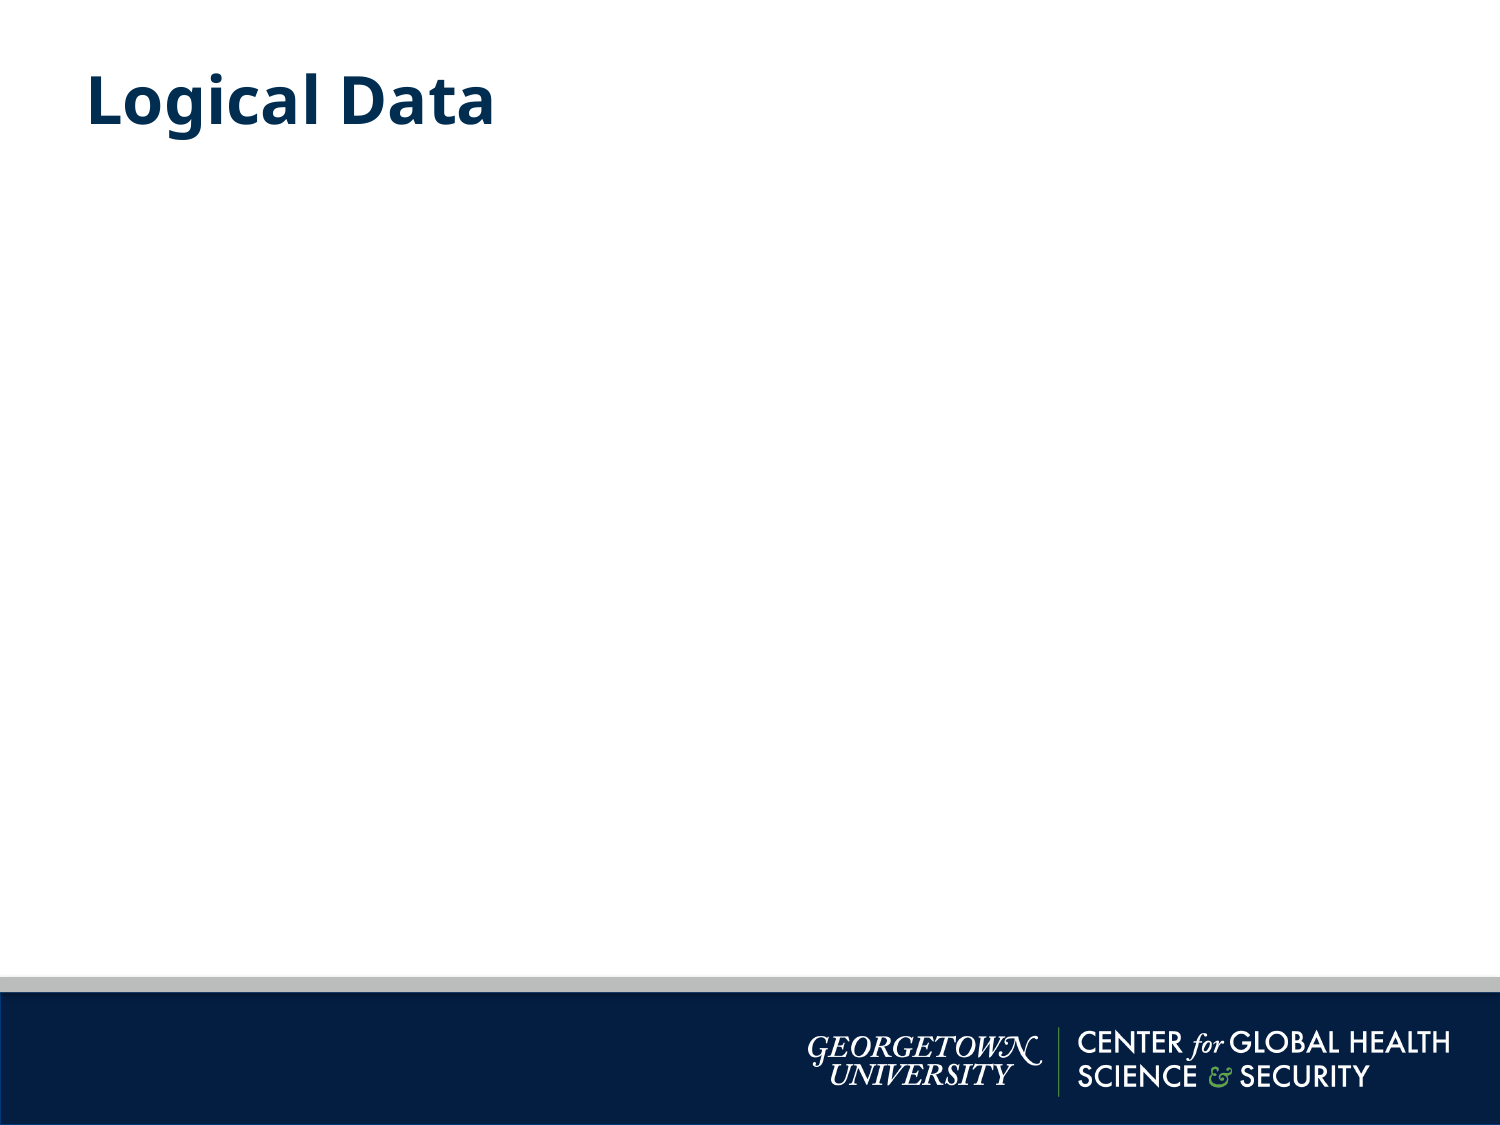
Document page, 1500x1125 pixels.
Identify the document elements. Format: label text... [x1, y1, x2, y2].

picture [808, 1027, 1449, 1097]
text_box Logical Data [70, 50, 1153, 238]
